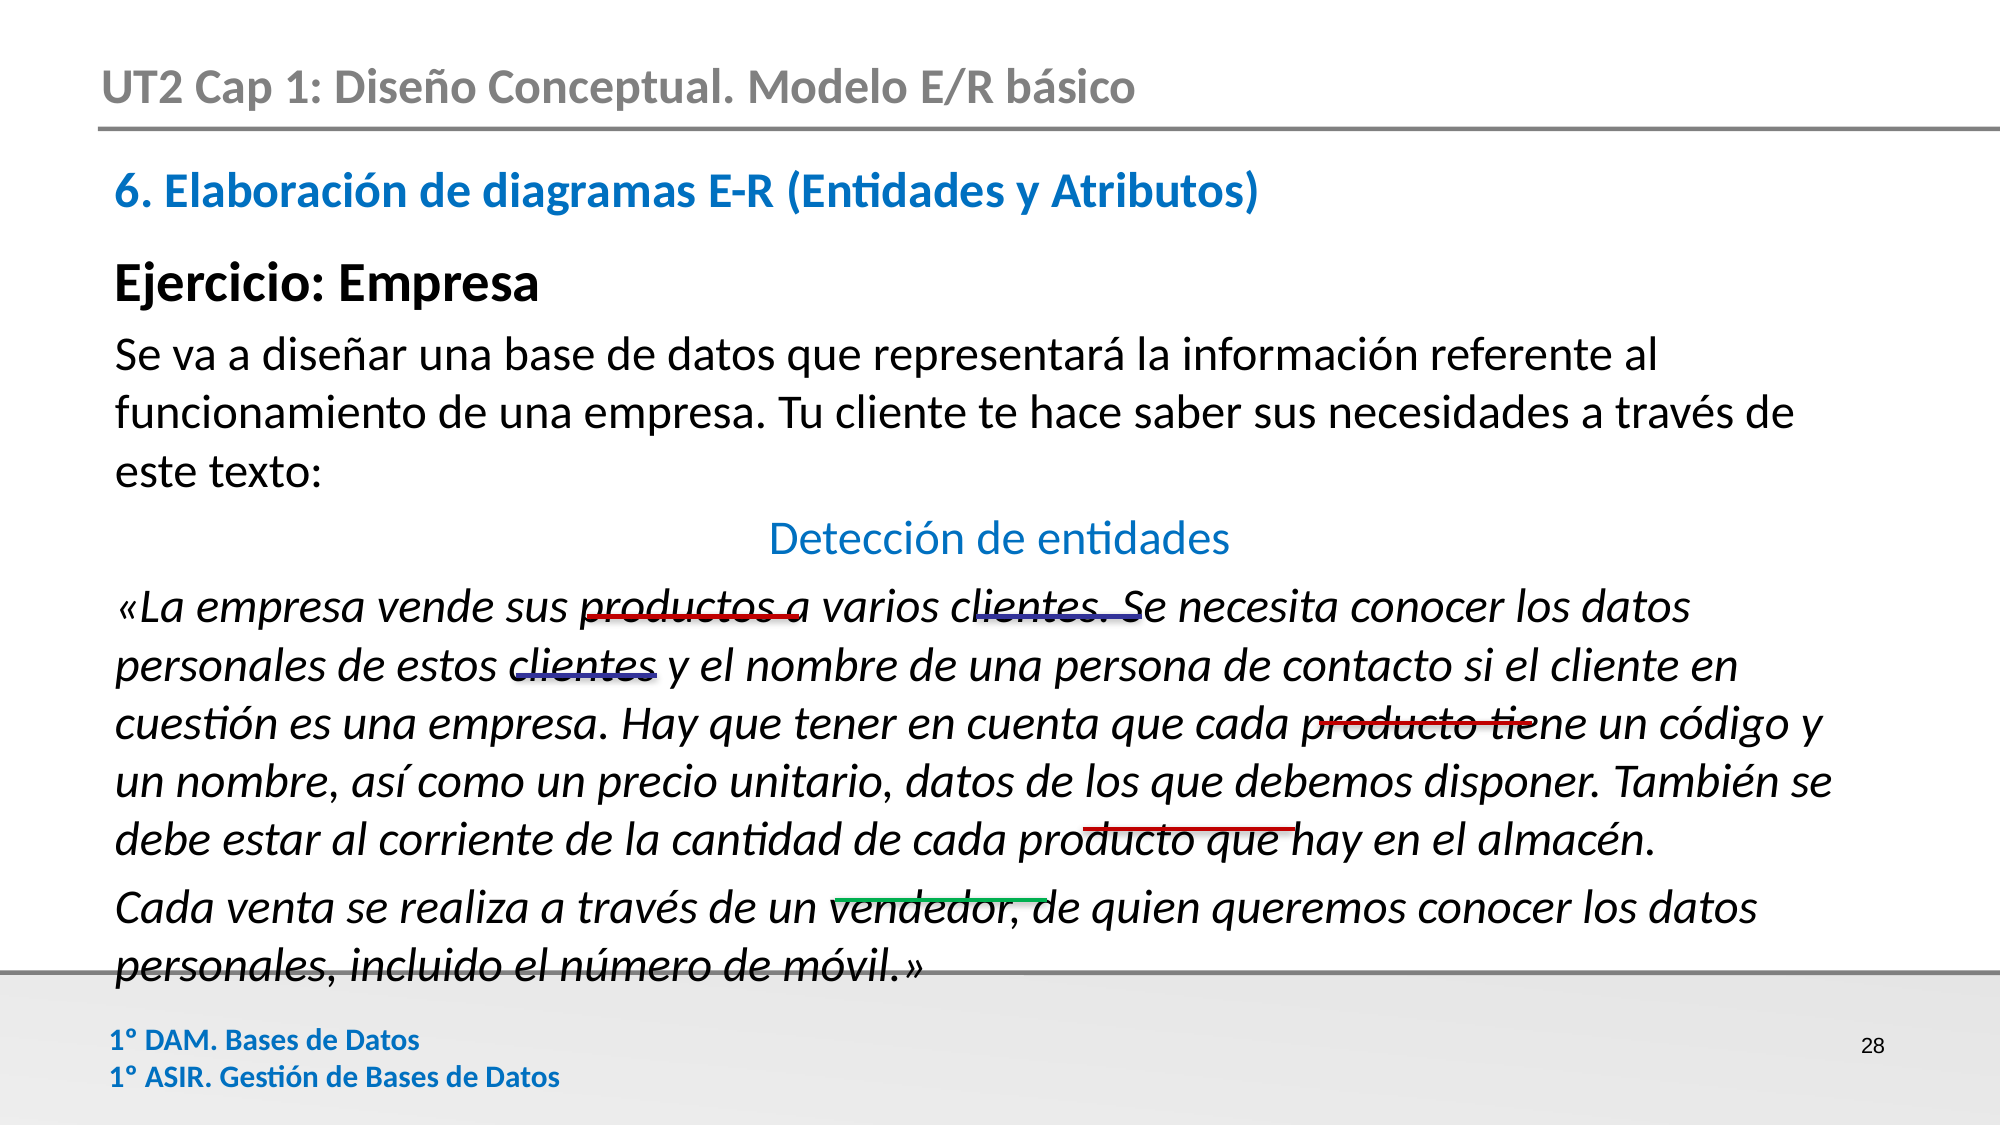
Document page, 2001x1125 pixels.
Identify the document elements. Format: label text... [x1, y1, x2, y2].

slide_number 28 [1433, 1024, 1901, 1103]
list Ejercicio: Empresa Se va a diseñar una base de datos que representará la información referente al funcionamiento de una empresa. Tu cliente te hace saber sus necesidades a través de este texto: Detección de entidades «La empresa vende sus productos a varios clientes. Se necesita conocer los datos personales de estos clientes y el nombre de una persona de contacto si el cliente en cuestión es una empresa. Hay que tener en cuenta que cada producto tiene un código y un nombre, así como un precio unitario, datos de los que debemos disponer. También se debe estar al corriente de la cantidad de cada producto que hay en el almacén. Cada venta se realiza a través de un vendedor, de quien queremos conocer los datos personales, incluido el número de móvil.» [99, 237, 1901, 1000]
picture [0, 975, 2000, 1125]
list 6. Elaboración de diagramas E-R (Entidades y Atributos) [99, 149, 1898, 238]
